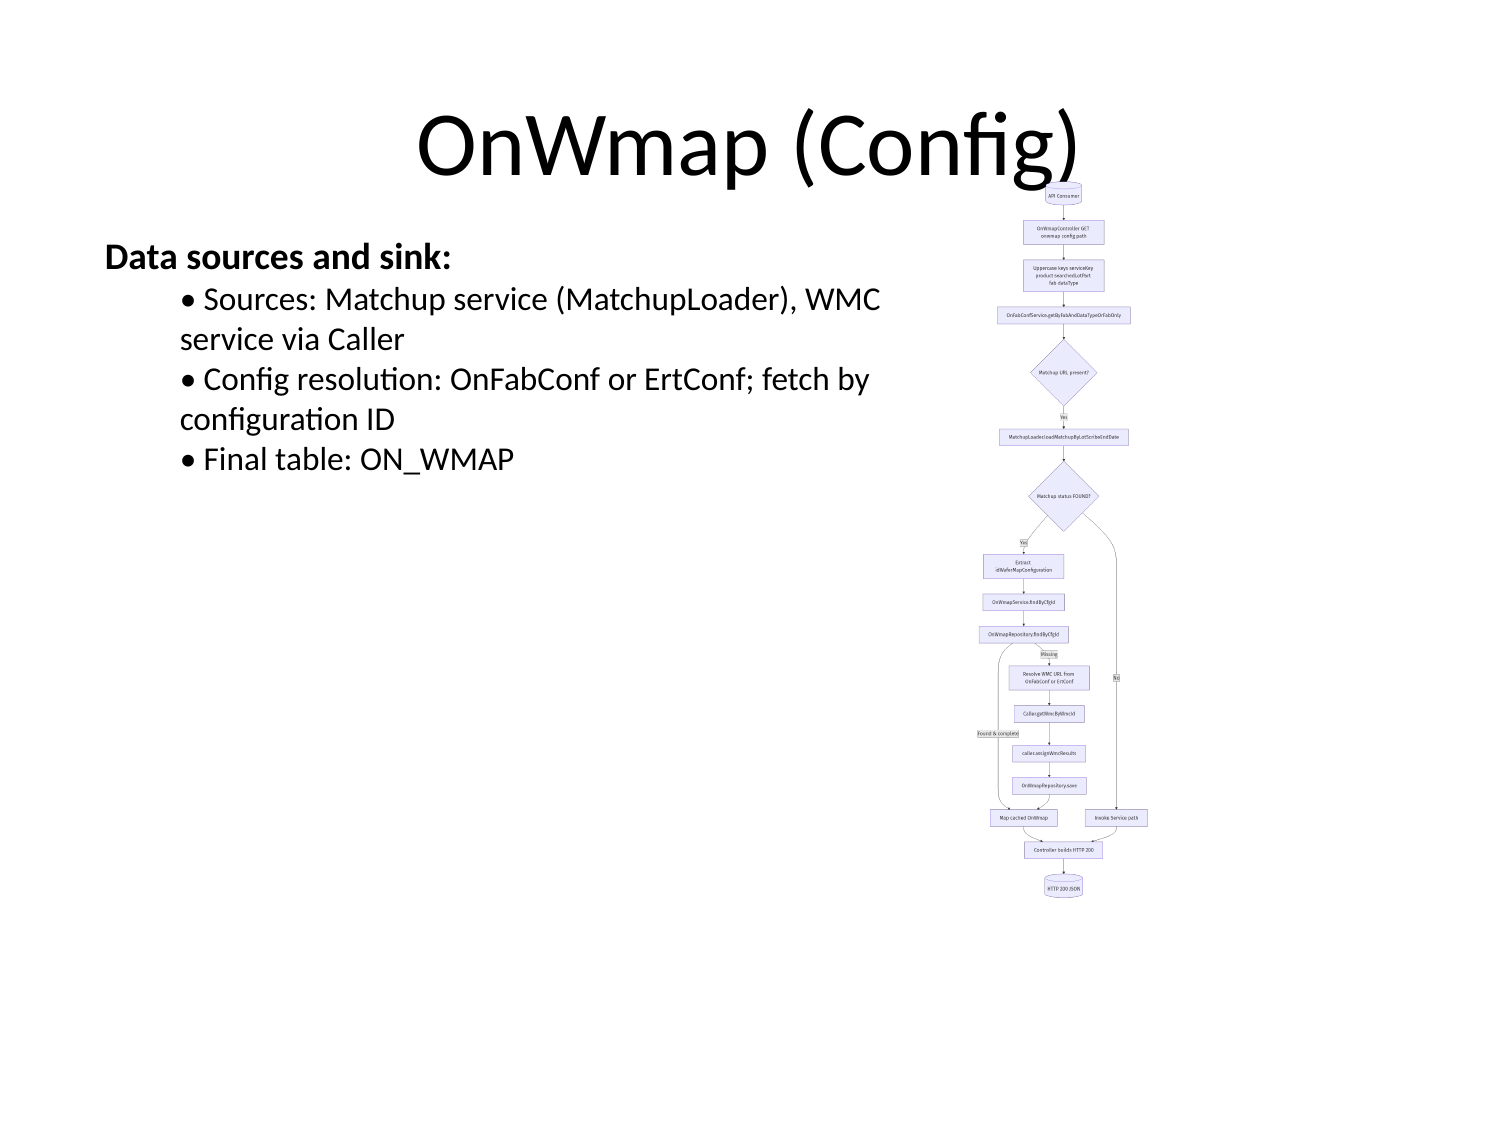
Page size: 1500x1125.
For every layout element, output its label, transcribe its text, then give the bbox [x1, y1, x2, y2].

text_box Data sources and sink: • Sources: Matchup service (MatchupLoader), WMC service via Caller • Config resolution: OnFabConf or ErtConf; fetch by configuration ID • Final table: ON_WMAP [89, 224, 945, 485]
picture [974, 179, 1150, 901]
title OnWmap (Config) [75, 45, 1425, 233]
